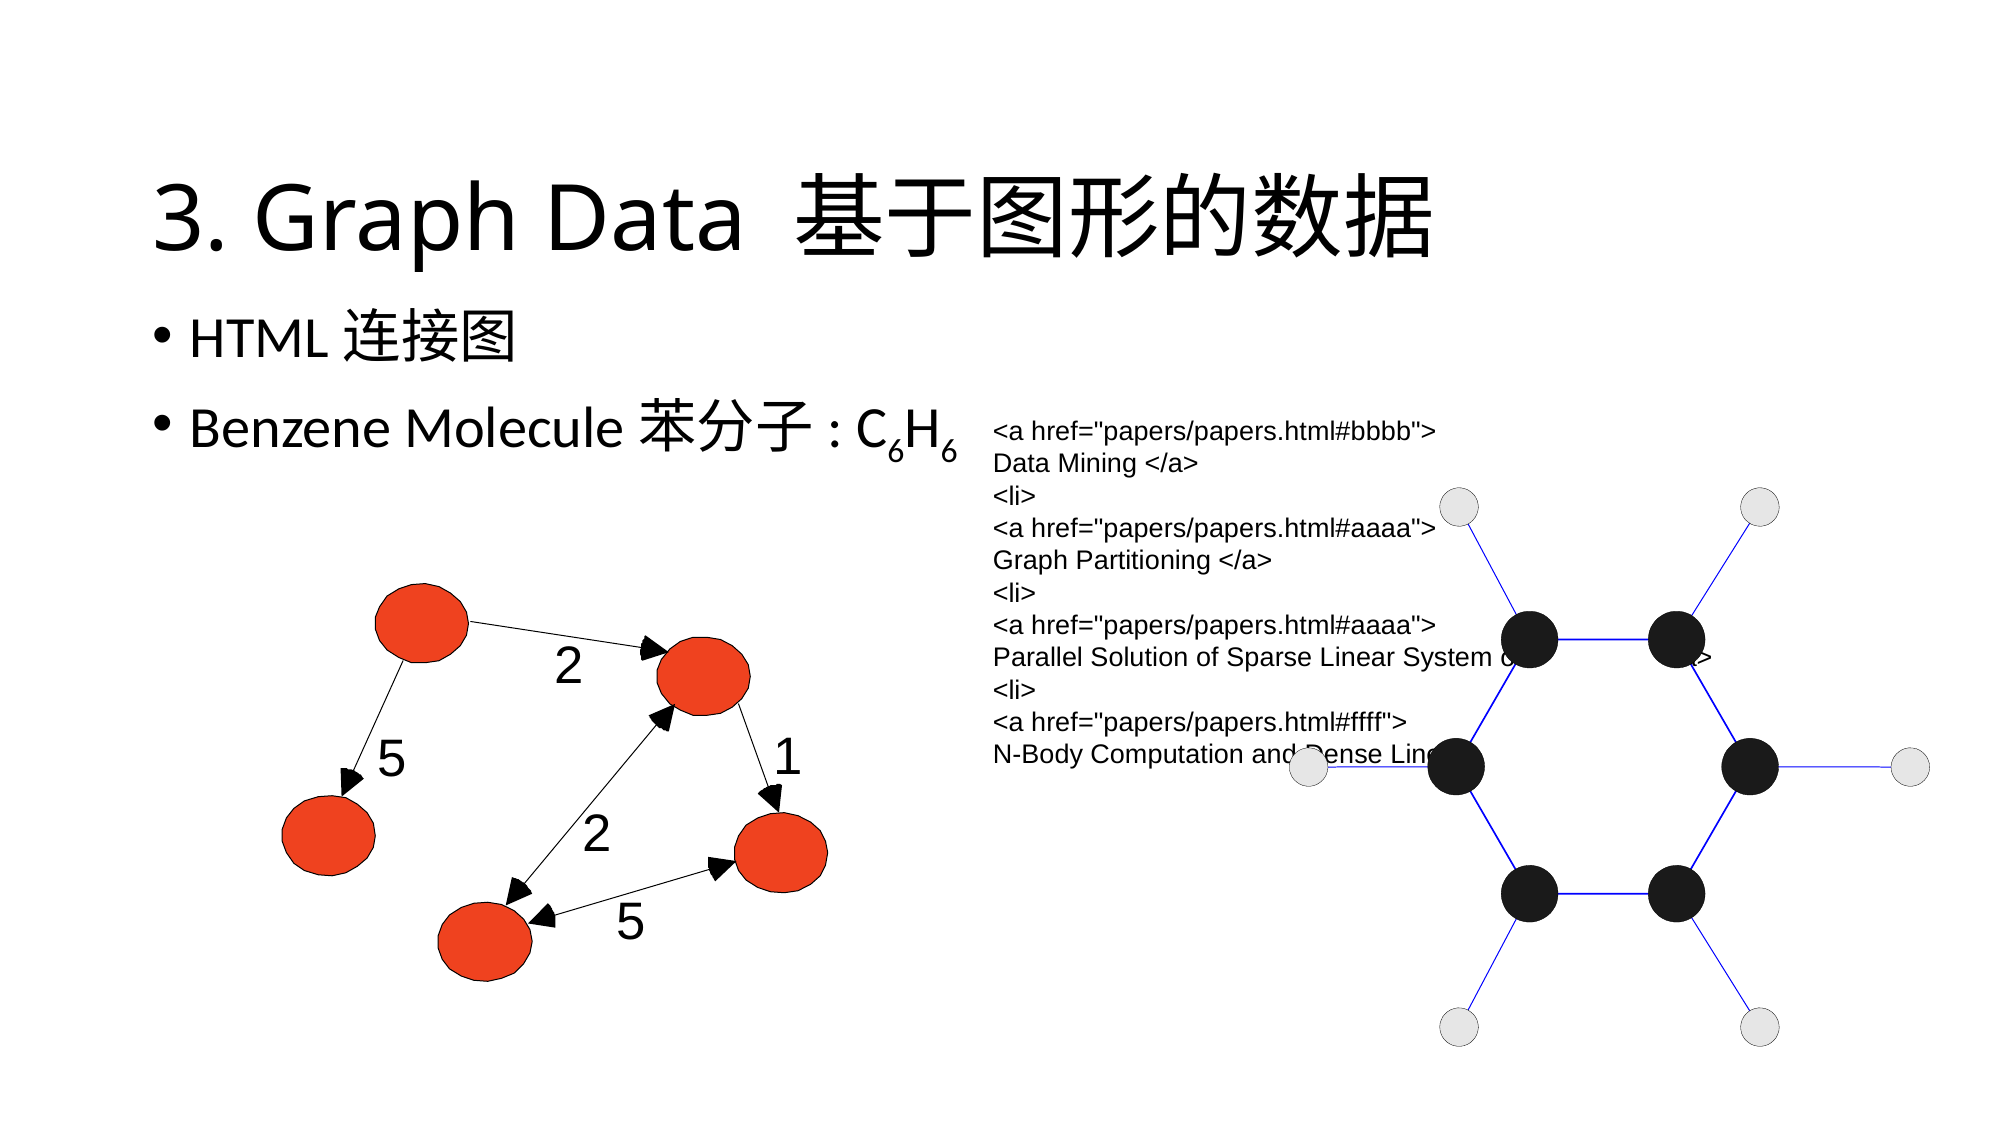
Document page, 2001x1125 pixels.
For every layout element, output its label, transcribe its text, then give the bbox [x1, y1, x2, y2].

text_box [271, 543, 855, 992]
title 3. Graph Data 基于图形的数据 [137, 59, 1863, 278]
list HTML连接图 Benzene Molecule苯分子: C6H6 [137, 299, 1863, 1014]
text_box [981, 411, 1732, 798]
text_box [1287, 467, 1931, 1068]
